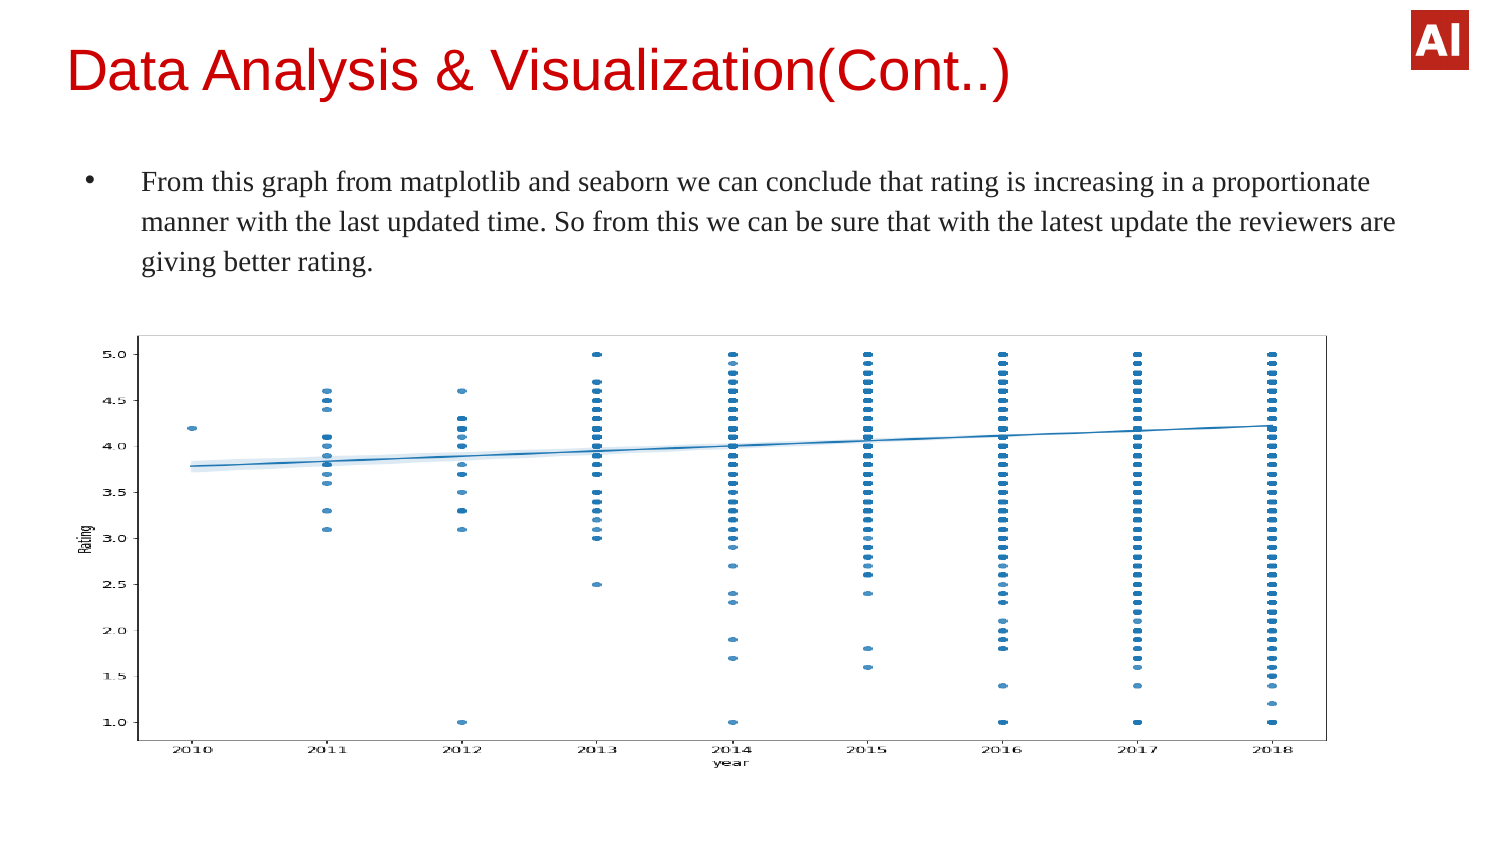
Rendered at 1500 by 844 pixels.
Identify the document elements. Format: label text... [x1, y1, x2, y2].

list From this graph from matplotlib and seaborn we can conclude that rating is increasing in a proportionate manner with the last updated time. So from this we can be sure that with the latest update the reviewers are giving better rating. [51, 141, 1449, 703]
picture [1411, 10, 1469, 70]
title Data Analysis & Visualization(Cont..) [51, 17, 1449, 112]
picture [67, 329, 1336, 773]
